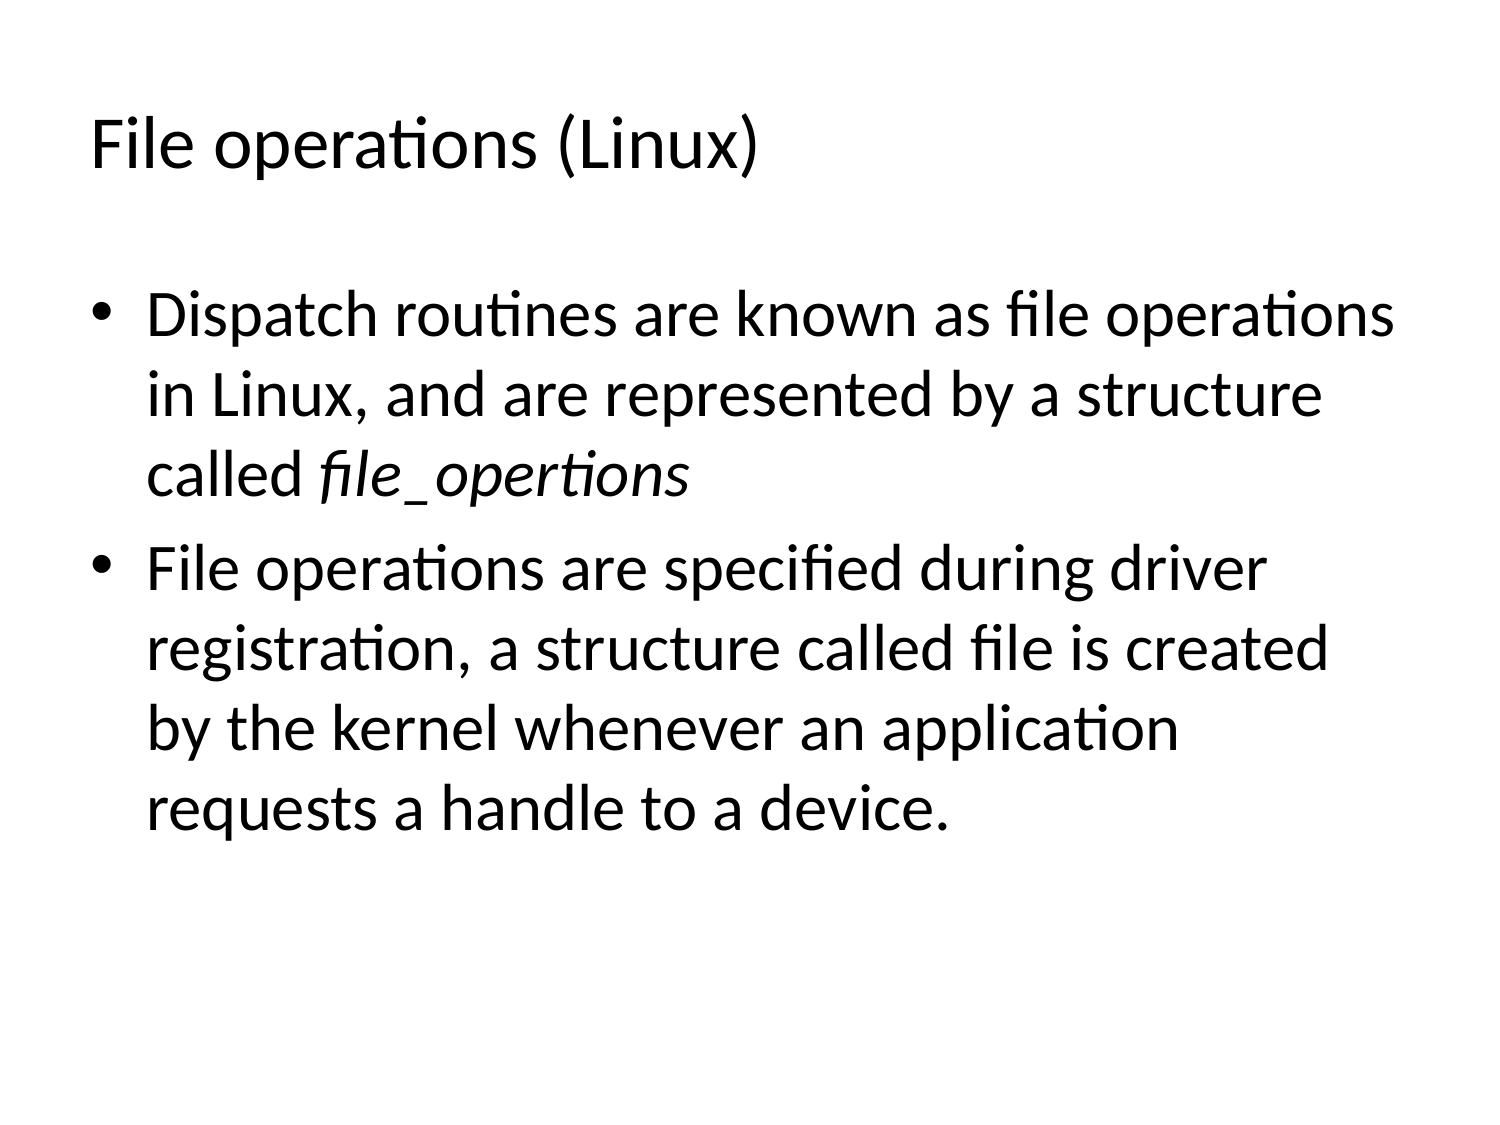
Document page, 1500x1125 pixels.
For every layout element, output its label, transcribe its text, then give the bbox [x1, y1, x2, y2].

list Dispatch routines are known as file operations in Linux, and are represented by a structure called file_opertions File operations are specified during driver registration, a structure called file is created by the kernel whenever an application requests a handle to a device. [75, 262, 1425, 1005]
title File operations (Linux) [75, 45, 1425, 233]
